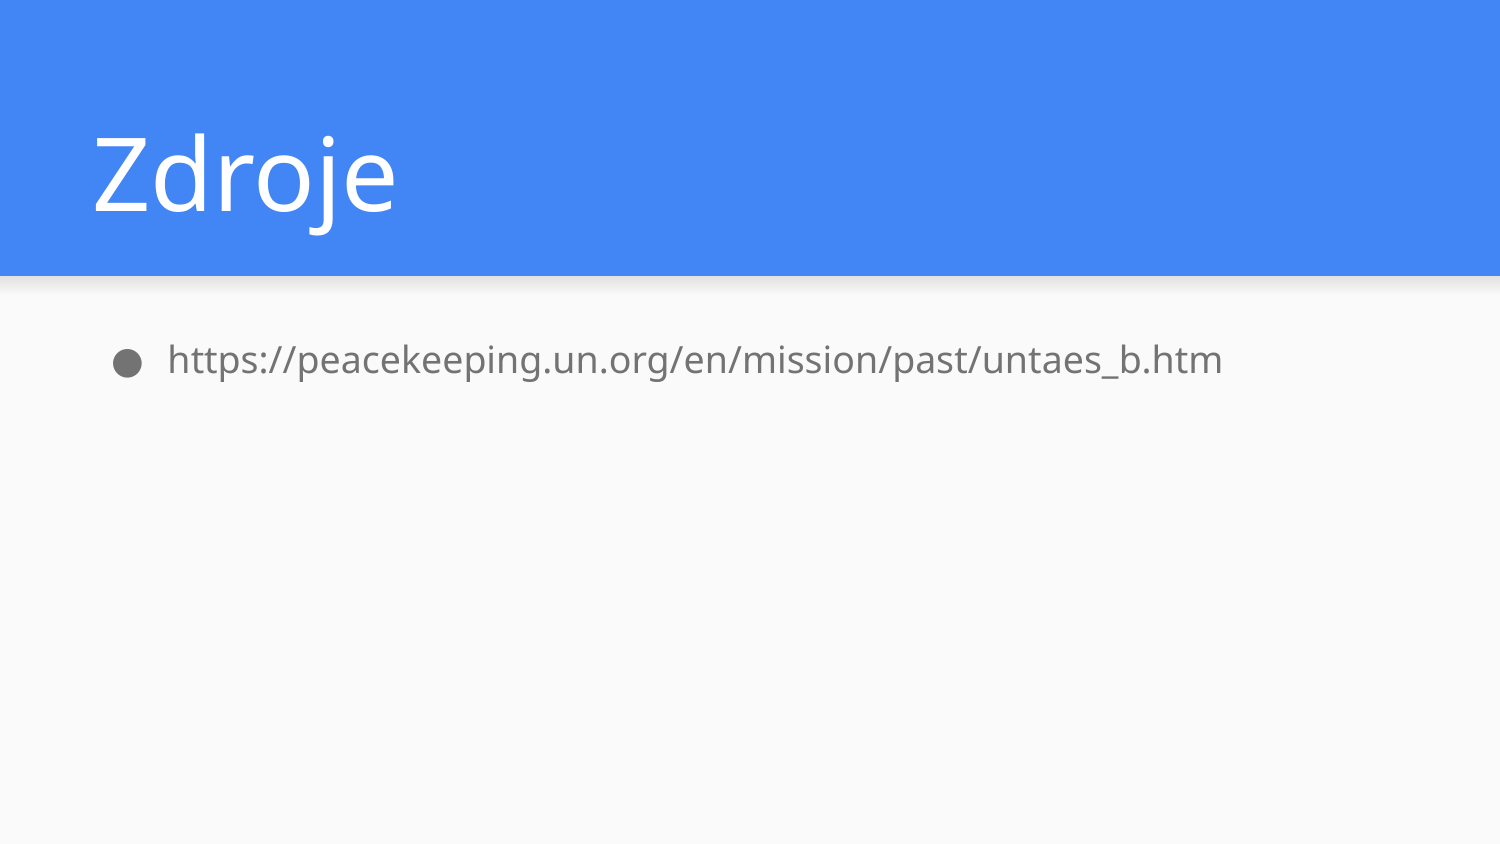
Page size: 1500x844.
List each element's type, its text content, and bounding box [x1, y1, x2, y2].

list https://peacekeeping.un.org/en/mission/past/untaes_b.htm [77, 314, 1427, 760]
title Zdroje [77, 121, 1427, 248]
